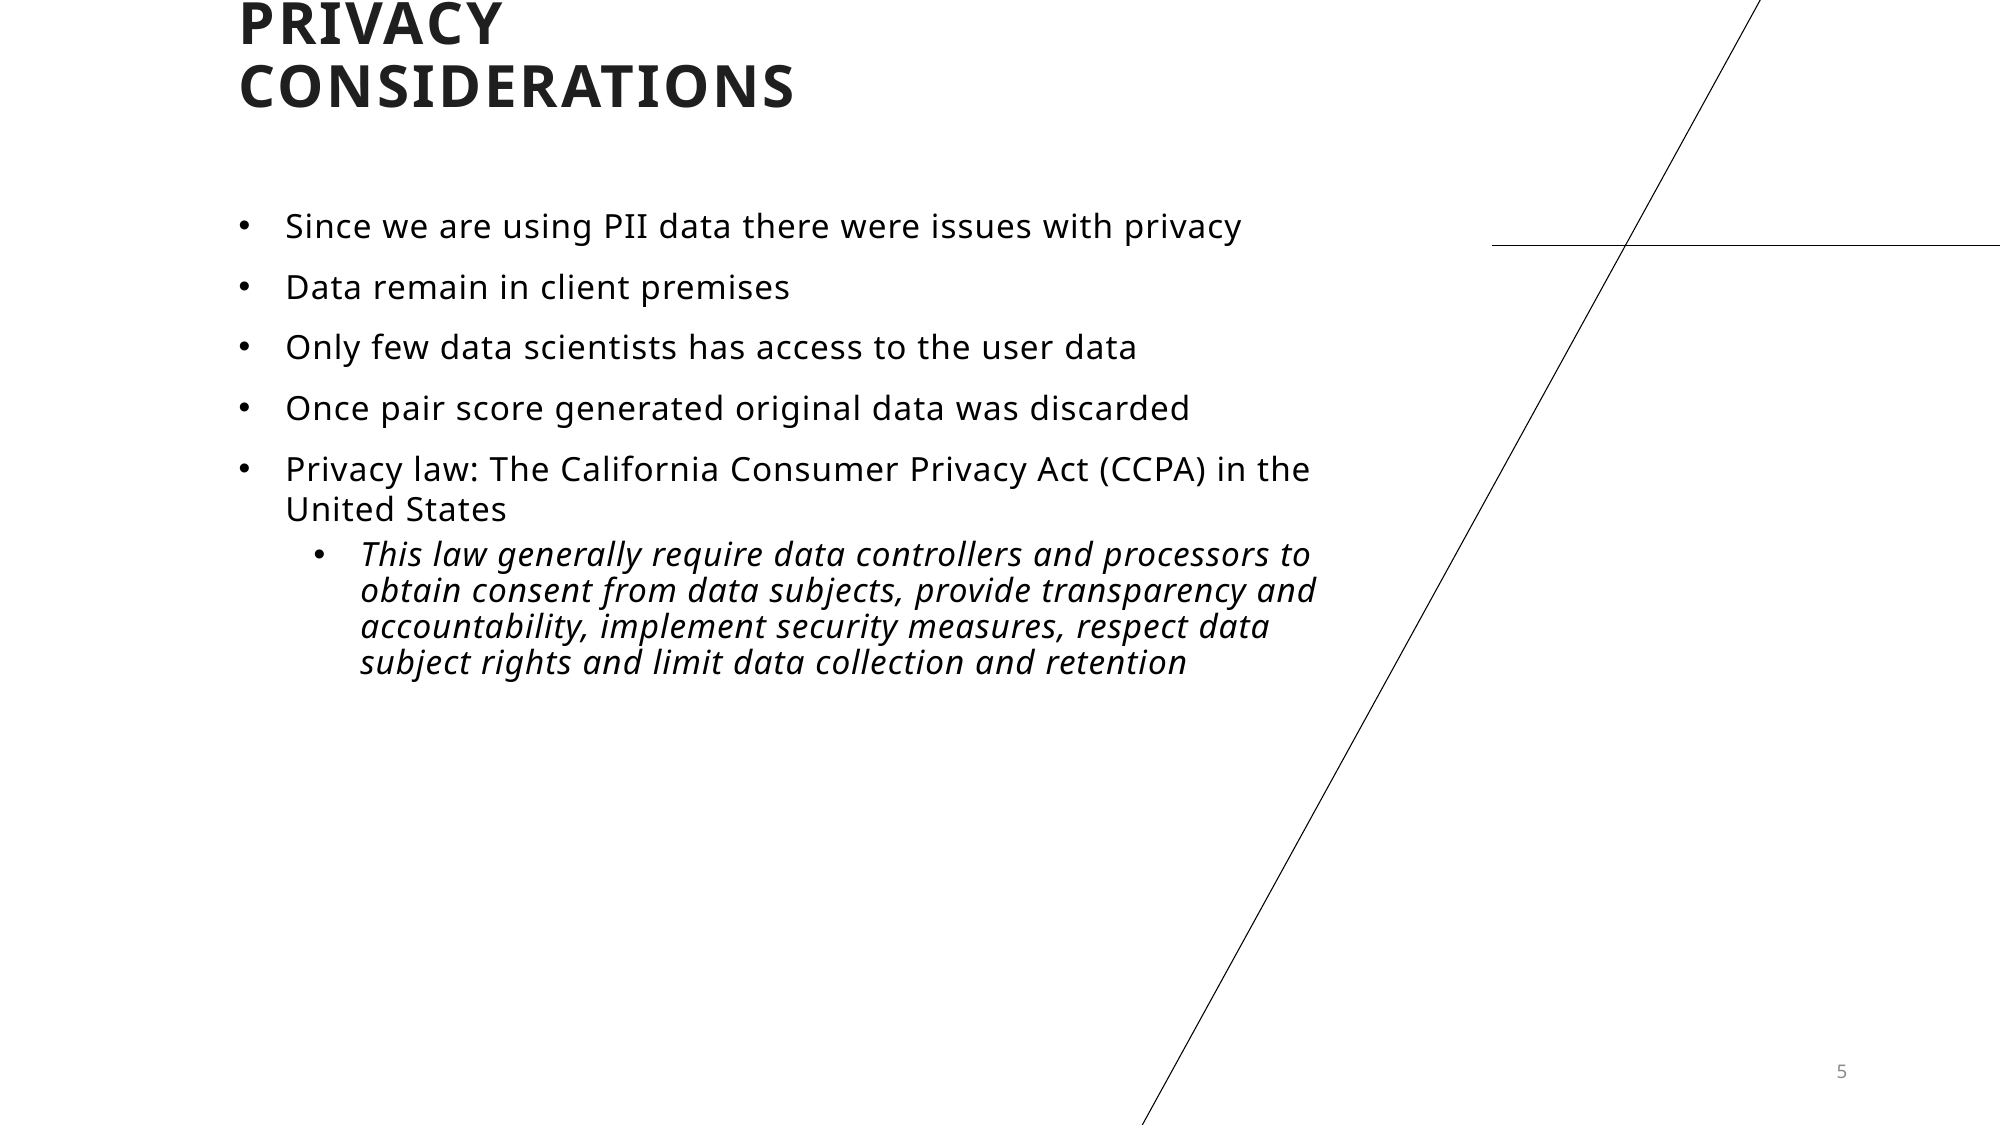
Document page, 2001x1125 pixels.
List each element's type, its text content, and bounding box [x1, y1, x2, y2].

list Since we are using PII data there were issues with privacy Data remain in client premises Only few data scientists has access to the user data Once pair score generated original data was discarded Privacy law: The California Consumer Privacy Act (CCPA) in the United States This law generally require data controllers and processors to obtain consent from data subjects, provide transparency and accountability, implement security measures, respect data subject rights and limit data collection and retention [223, 197, 1337, 1043]
slide_number 5 [1412, 1042, 1863, 1103]
title Privacy considerations [223, 0, 1062, 197]
